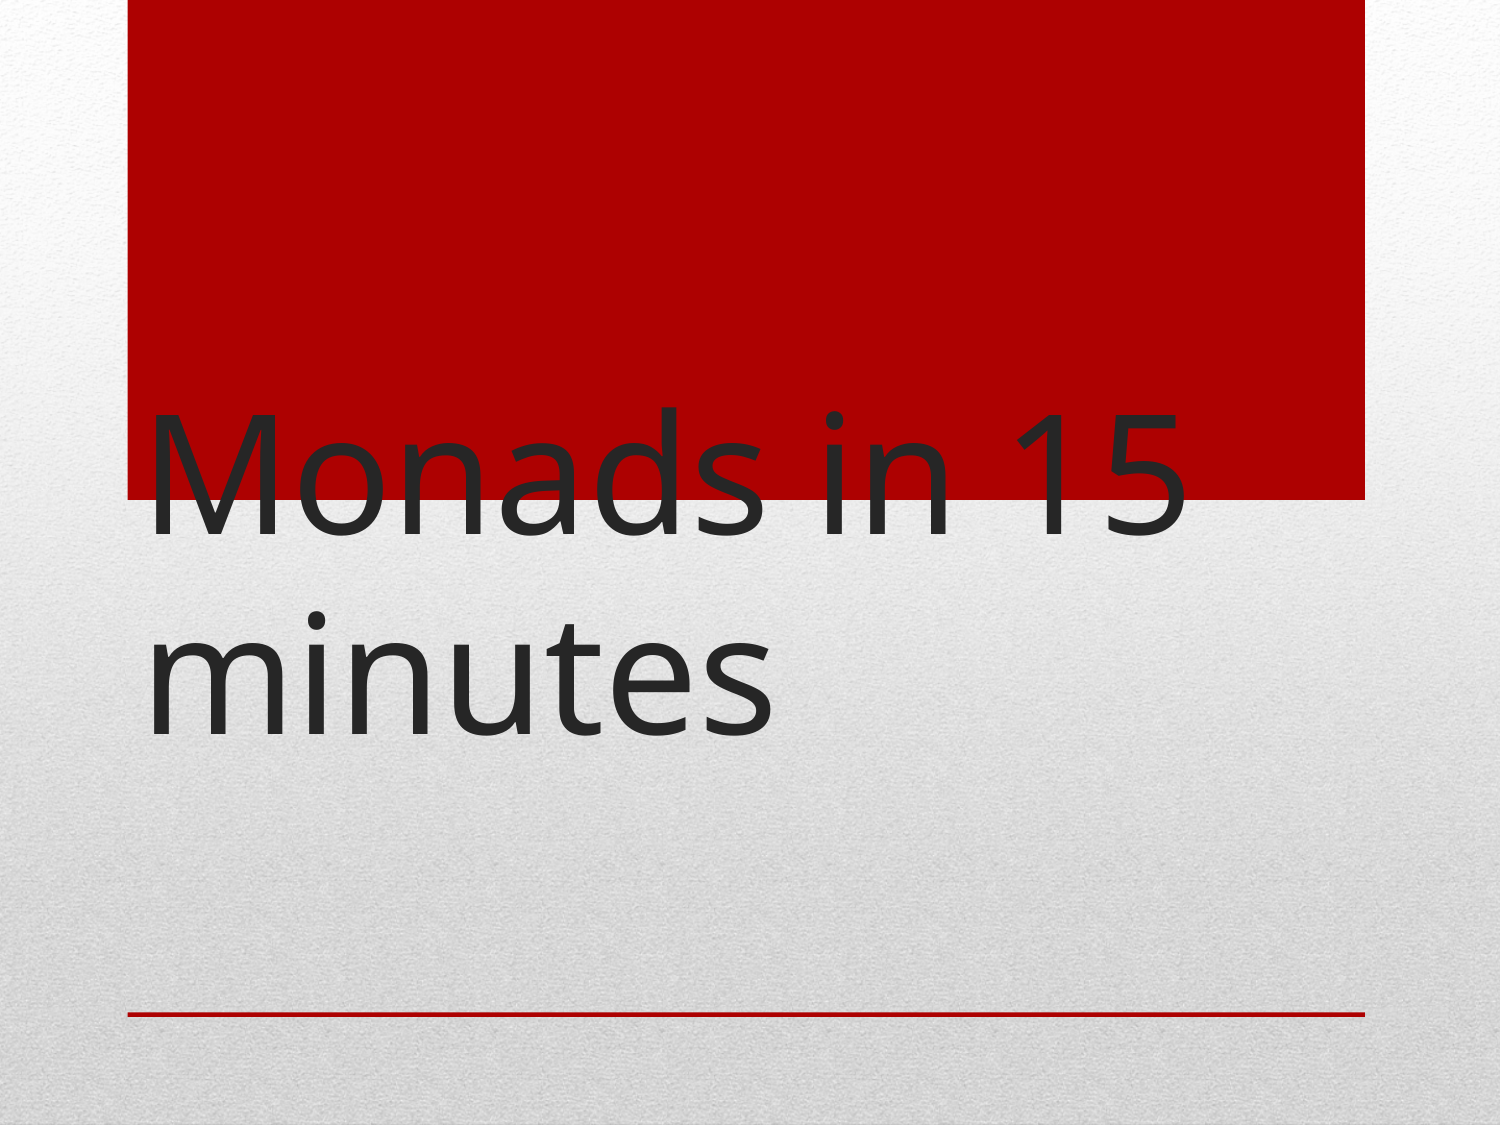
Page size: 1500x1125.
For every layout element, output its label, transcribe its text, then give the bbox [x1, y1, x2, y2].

title Monads in 15 minutes [125, 525, 1363, 775]
